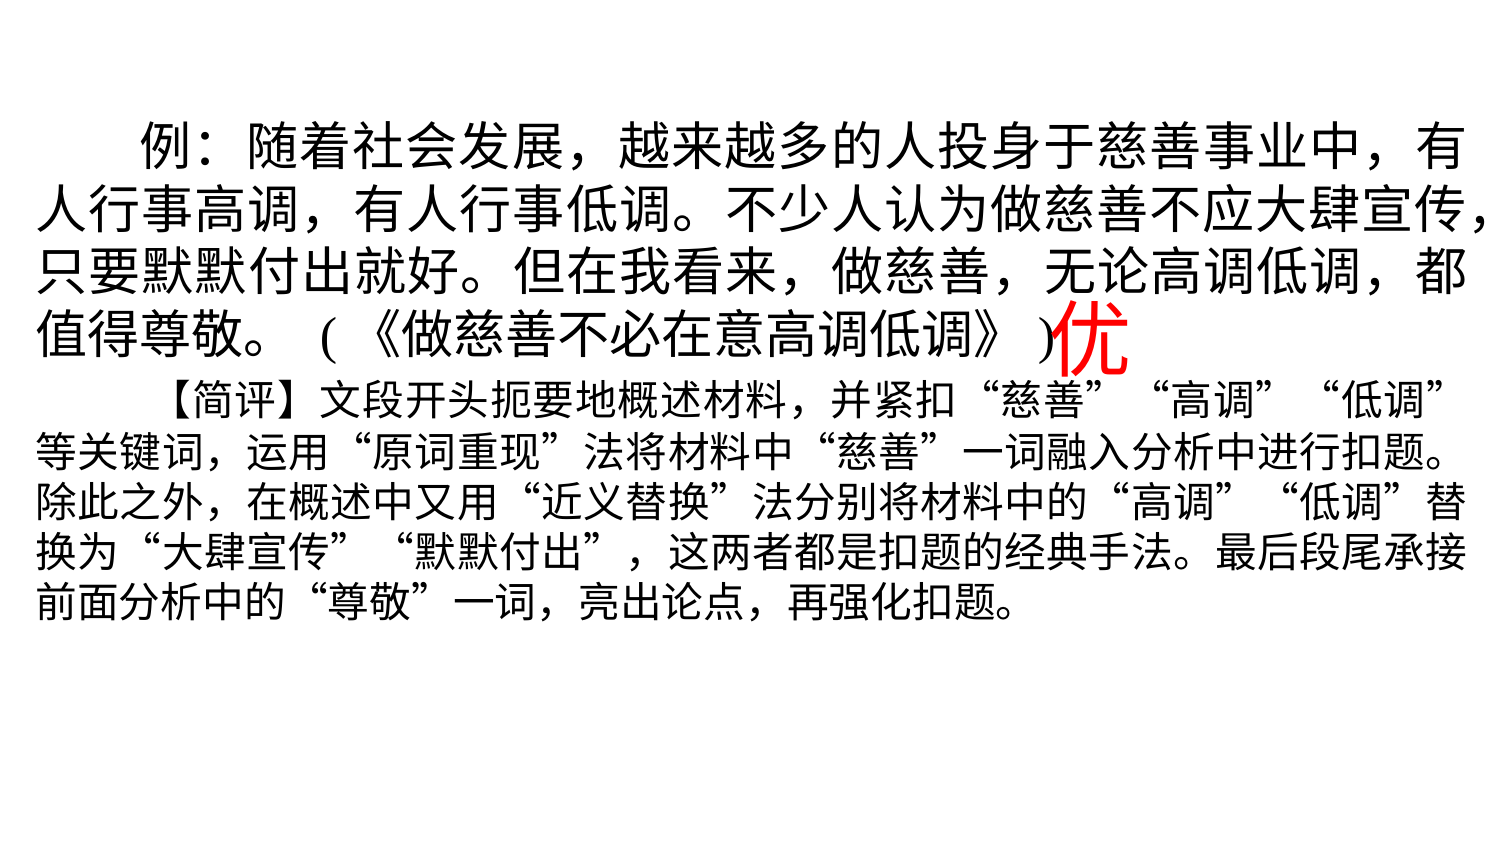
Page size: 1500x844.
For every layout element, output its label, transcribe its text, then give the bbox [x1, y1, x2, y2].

text_box 优 [1033, 280, 1139, 396]
text_box 例：随着社会发展，越来越多的人投身于慈善事业中，有人行事高调，有人行事低调。不少人认为做慈善不应大肆宣传，只要默默付出就好。但在我看来，做慈善，无论高调低调，都值得尊敬。 (《做慈善不必在意高调低调》) 【简评】文段开头扼要地概述材料，并紧扣“慈善”“高调”“低调”等关键词，运用“原词重现”法将材料中“慈善”一词融入分析中进行扣题。除此之外，在概述中又用“近义替换”法分别将材料中的“高调”“低调”替换为“大肆宣传”“默默付出”，这两者都是扣题的经典手法。最后段尾承接前面分析中的“尊敬”一词，亮出论点，再强化扣题。 [20, 106, 1483, 634]
